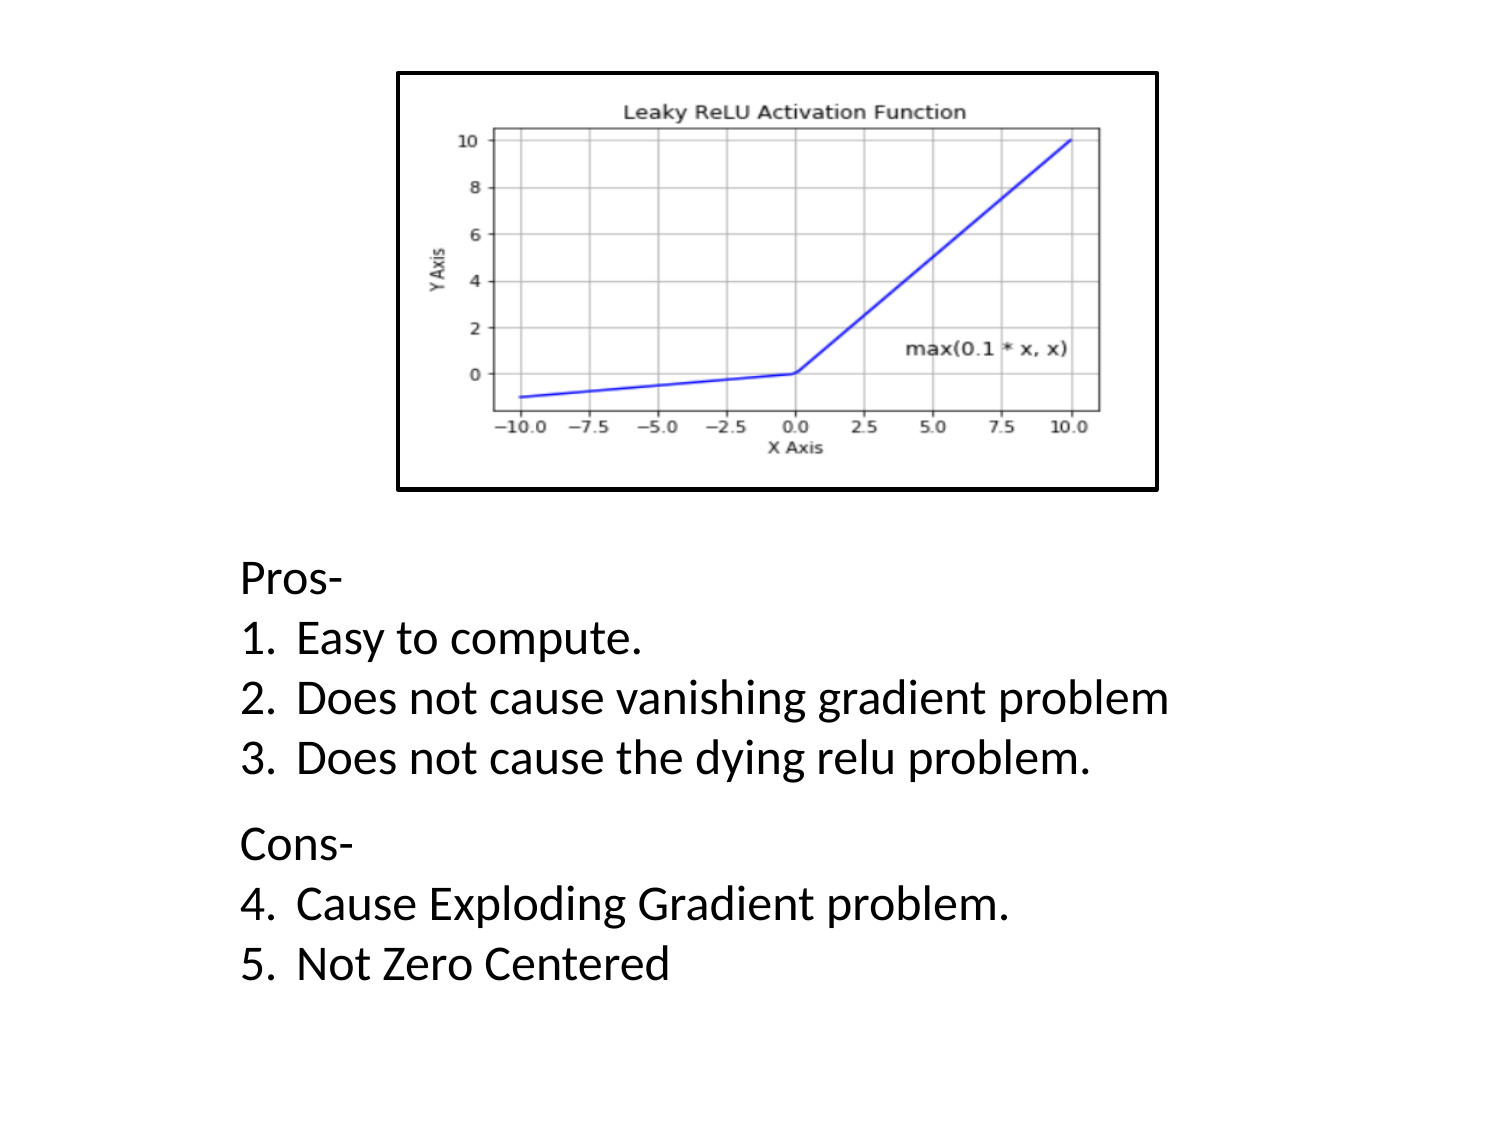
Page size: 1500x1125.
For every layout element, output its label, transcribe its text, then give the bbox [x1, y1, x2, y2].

text_box Pros- Easy to compute. Does not cause vanishing gradient problem Does not cause the dying relu problem. Cons- Cause Exploding Gradient problem. Not Zero Centered [225, 537, 1313, 998]
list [399, 74, 1155, 488]
